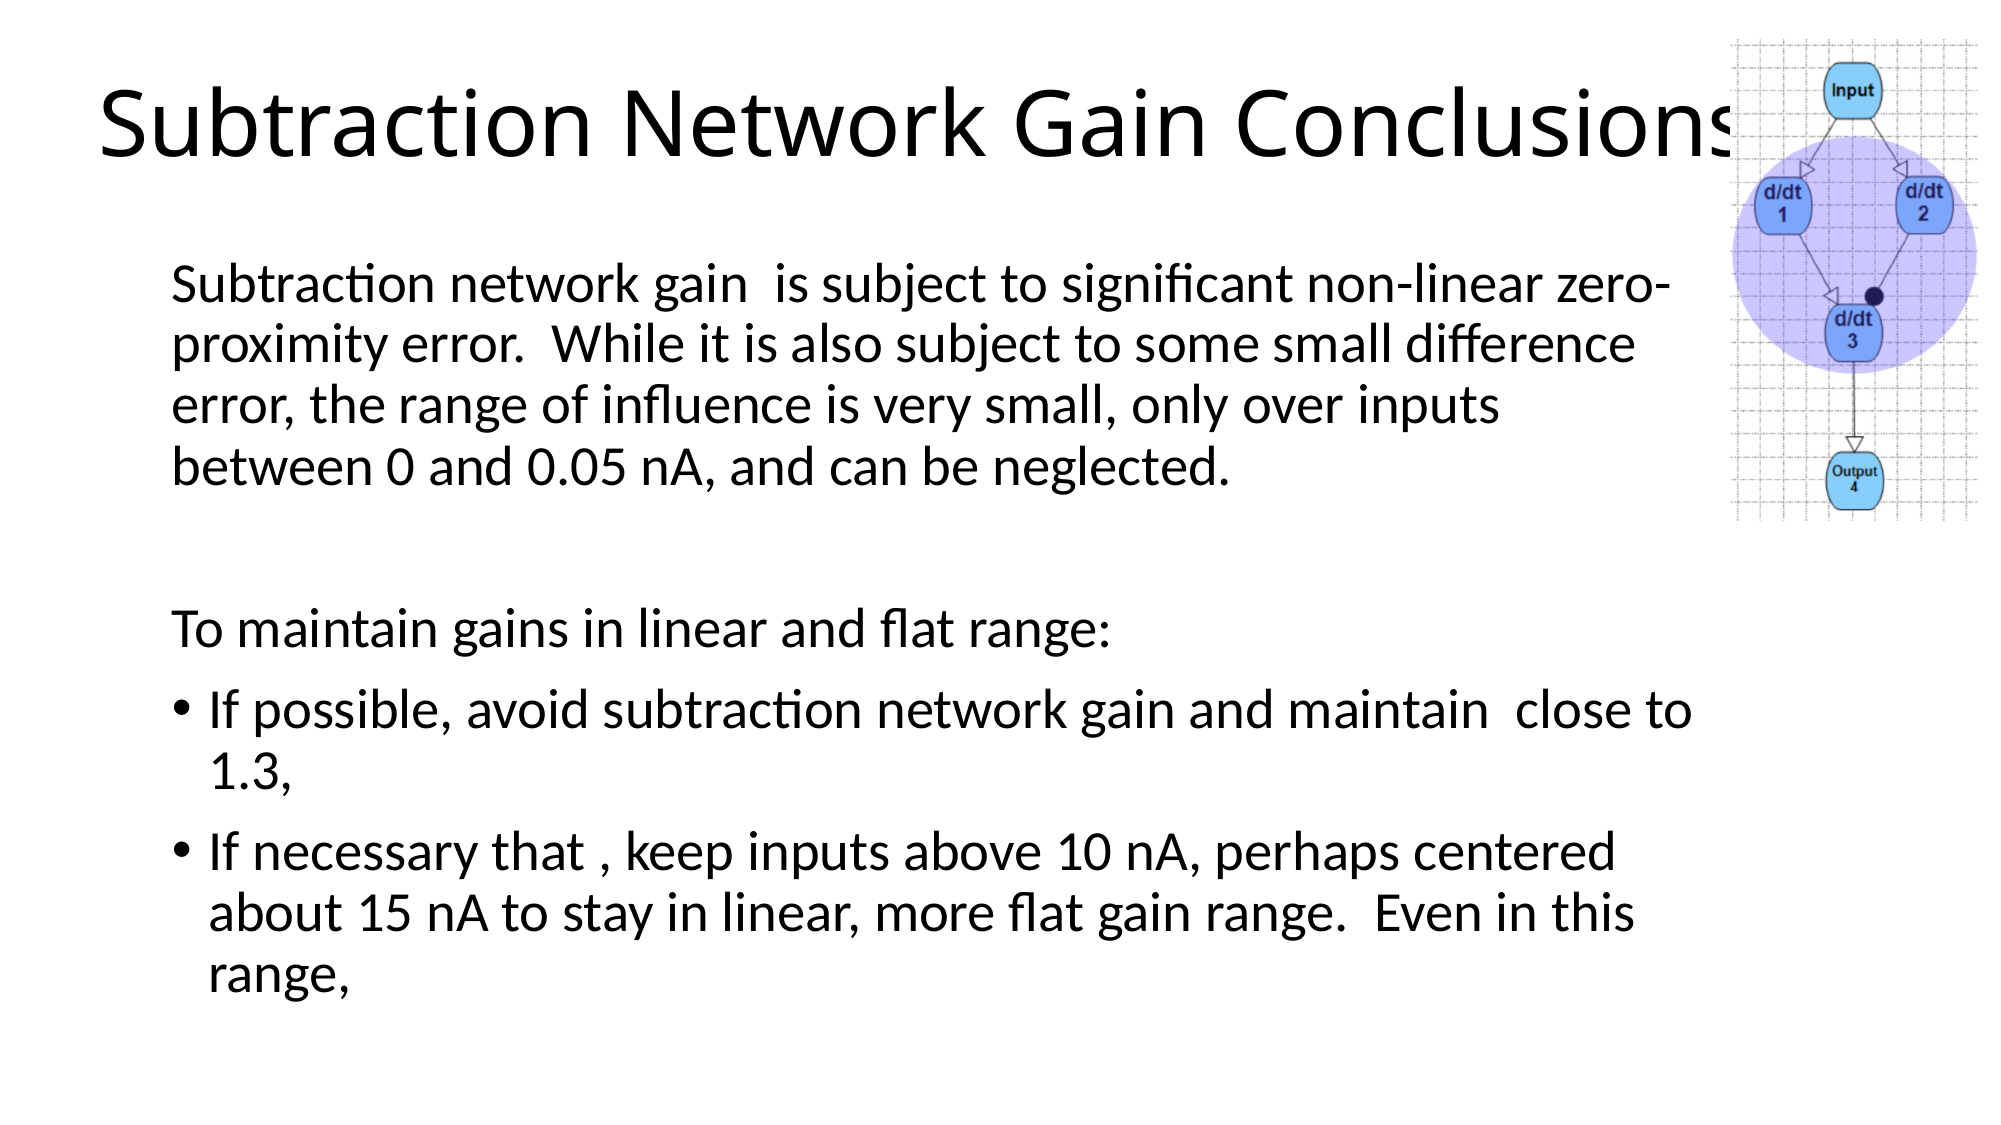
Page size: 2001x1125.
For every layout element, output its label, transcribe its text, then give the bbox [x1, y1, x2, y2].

picture [1730, 39, 1978, 521]
title Subtraction Network Gain Conclusions [83, 59, 1730, 194]
